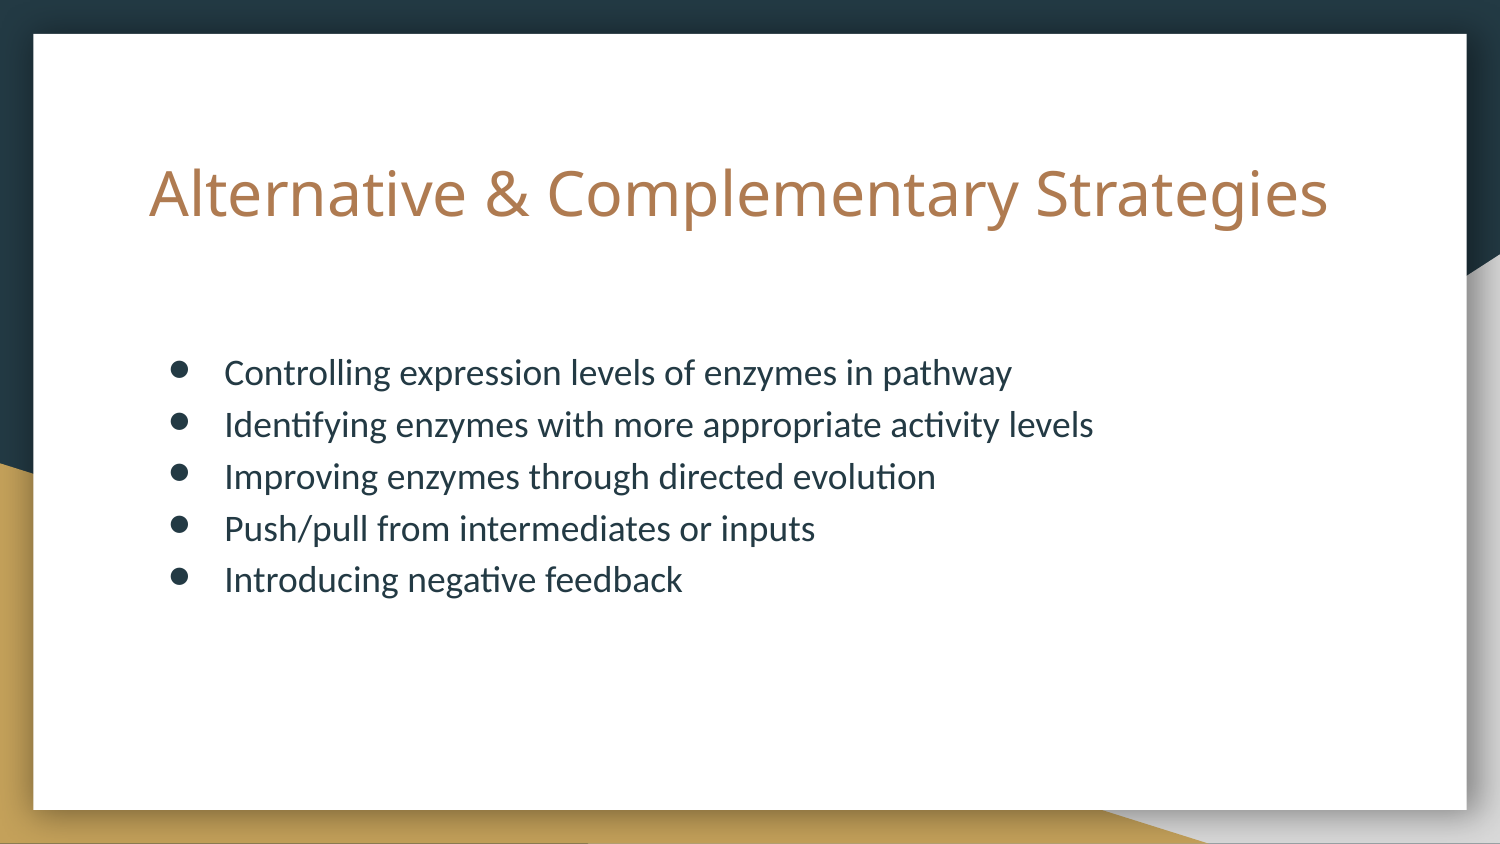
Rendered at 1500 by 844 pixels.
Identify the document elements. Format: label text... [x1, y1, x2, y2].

list Controlling expression levels of enzymes in pathway Identifying enzymes with more appropriate activity levels Improving enzymes through directed evolution Push/pull from intermediates or inputs Introducing negative feedback [134, 326, 1366, 729]
title Alternative & Complementary Strategies [134, 138, 1366, 296]
